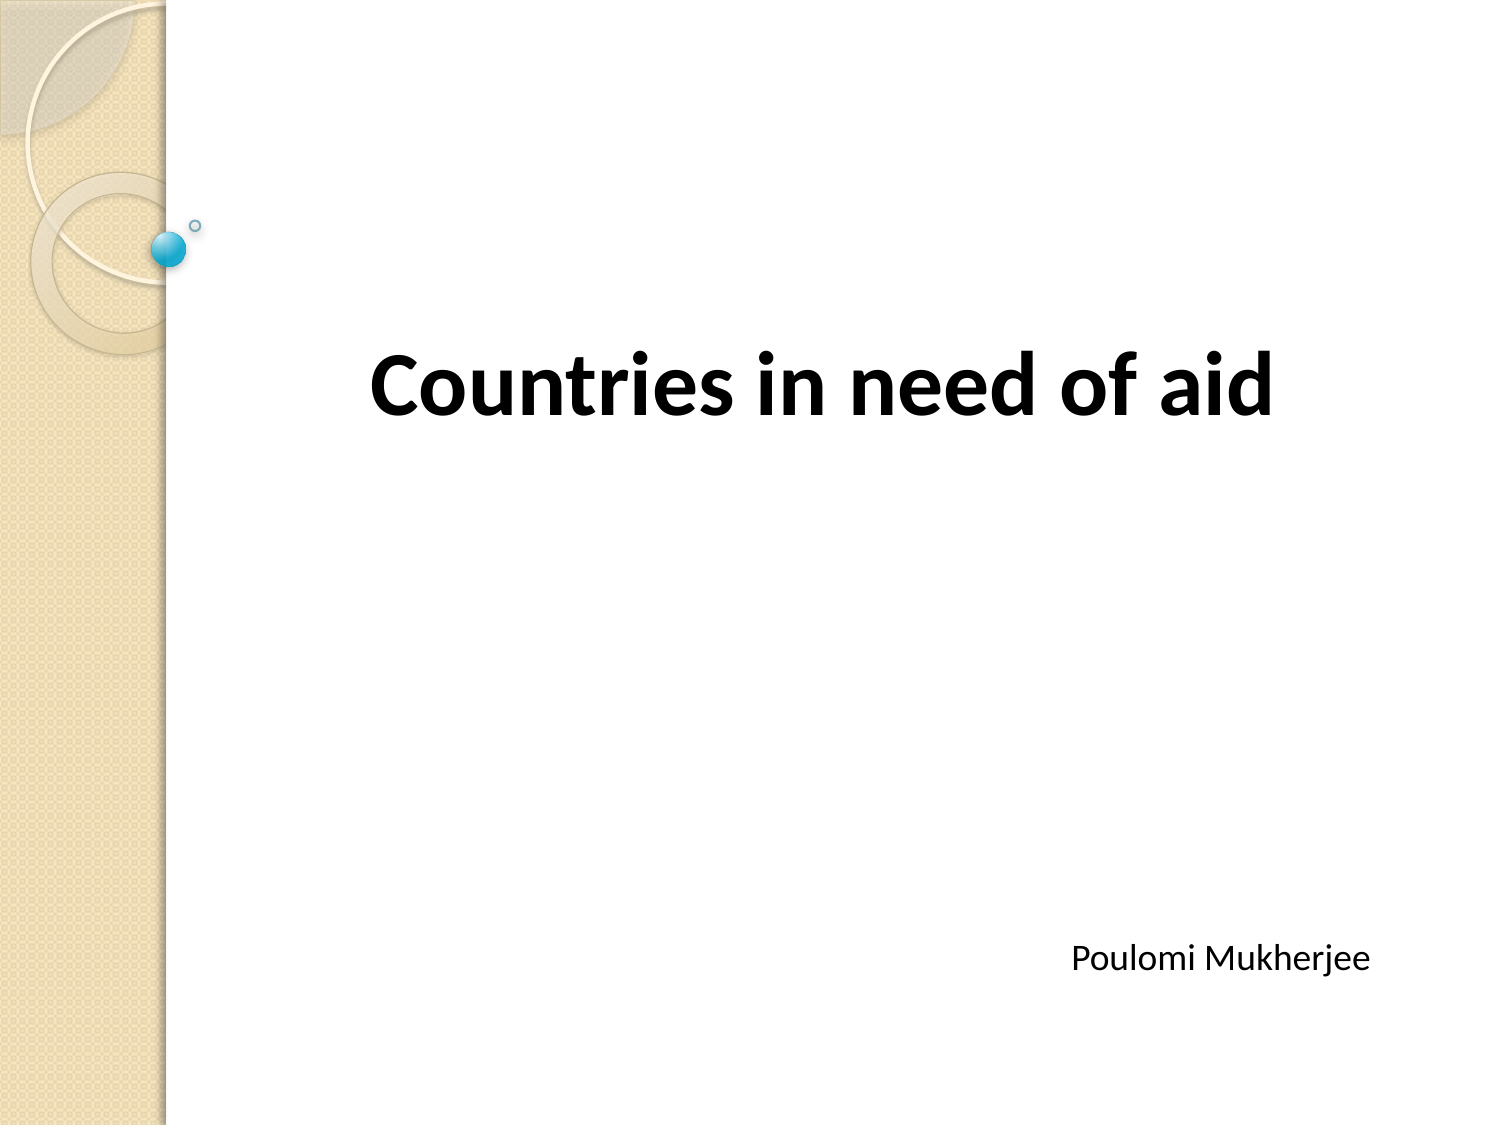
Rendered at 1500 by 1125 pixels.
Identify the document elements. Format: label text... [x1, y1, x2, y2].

text_box Poulomi Mukherjee [1056, 925, 1387, 986]
text_box Countries in need of aid [355, 316, 1292, 442]
